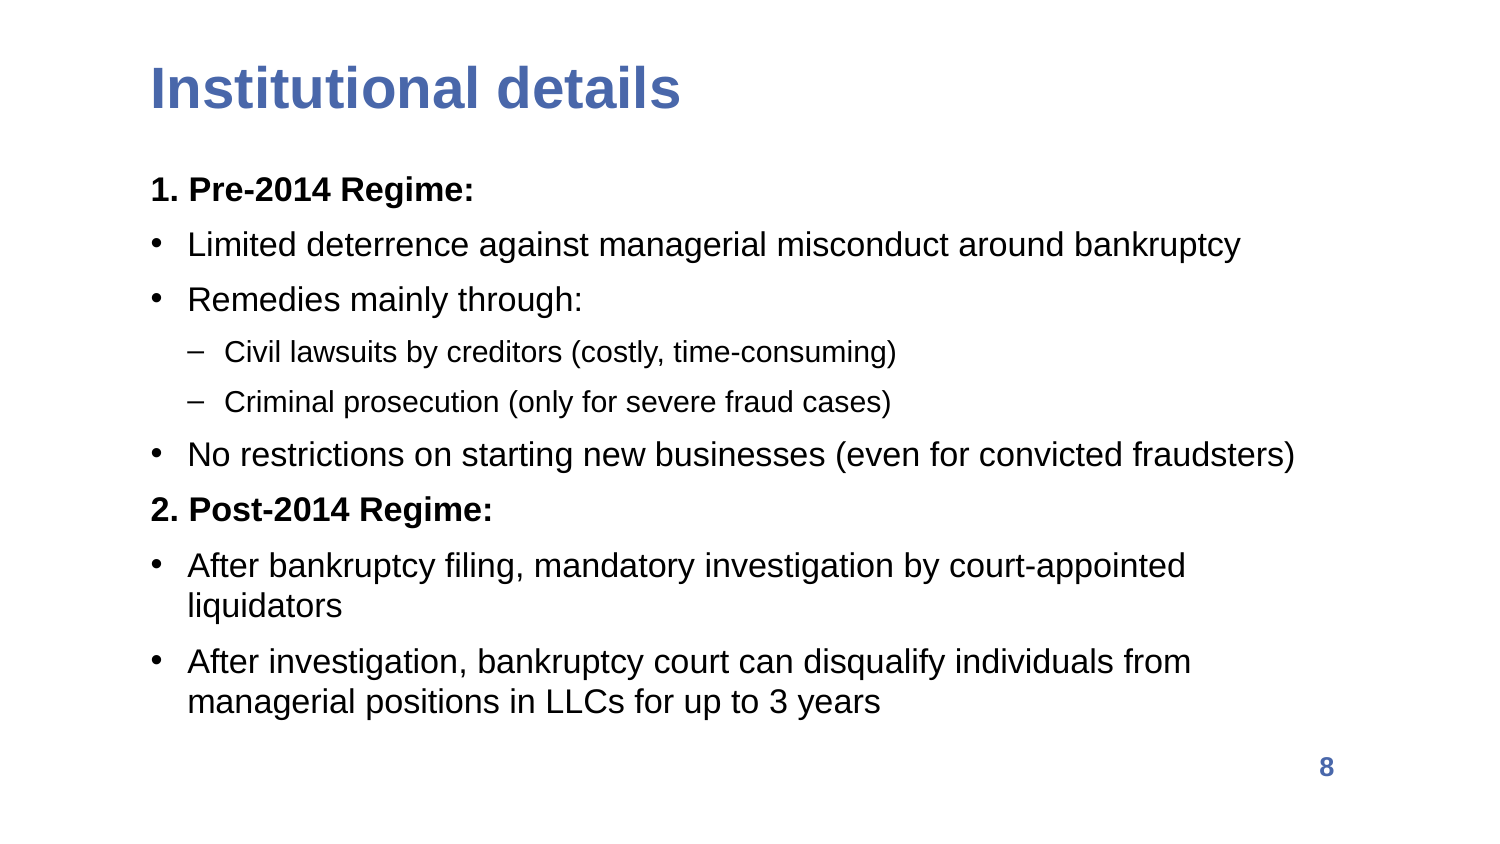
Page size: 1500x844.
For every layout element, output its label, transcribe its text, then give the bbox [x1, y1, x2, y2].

list Institutional details [150, 50, 1350, 157]
list 1. Pre-2014 Regime: Limited deterrence against managerial misconduct around bankruptcy Remedies mainly through: Civil lawsuits by creditors (costly, time-consuming) Criminal prosecution (only for severe fraud cases) No restrictions on starting new businesses (even for convicted fraudsters) 2. Post-2014 Regime: After bankruptcy filing, mandatory investigation by court-appointed liquidators After investigation, bankruptcy court can disqualify individuals from managerial positions in LLCs for up to 3 years [150, 167, 1350, 722]
